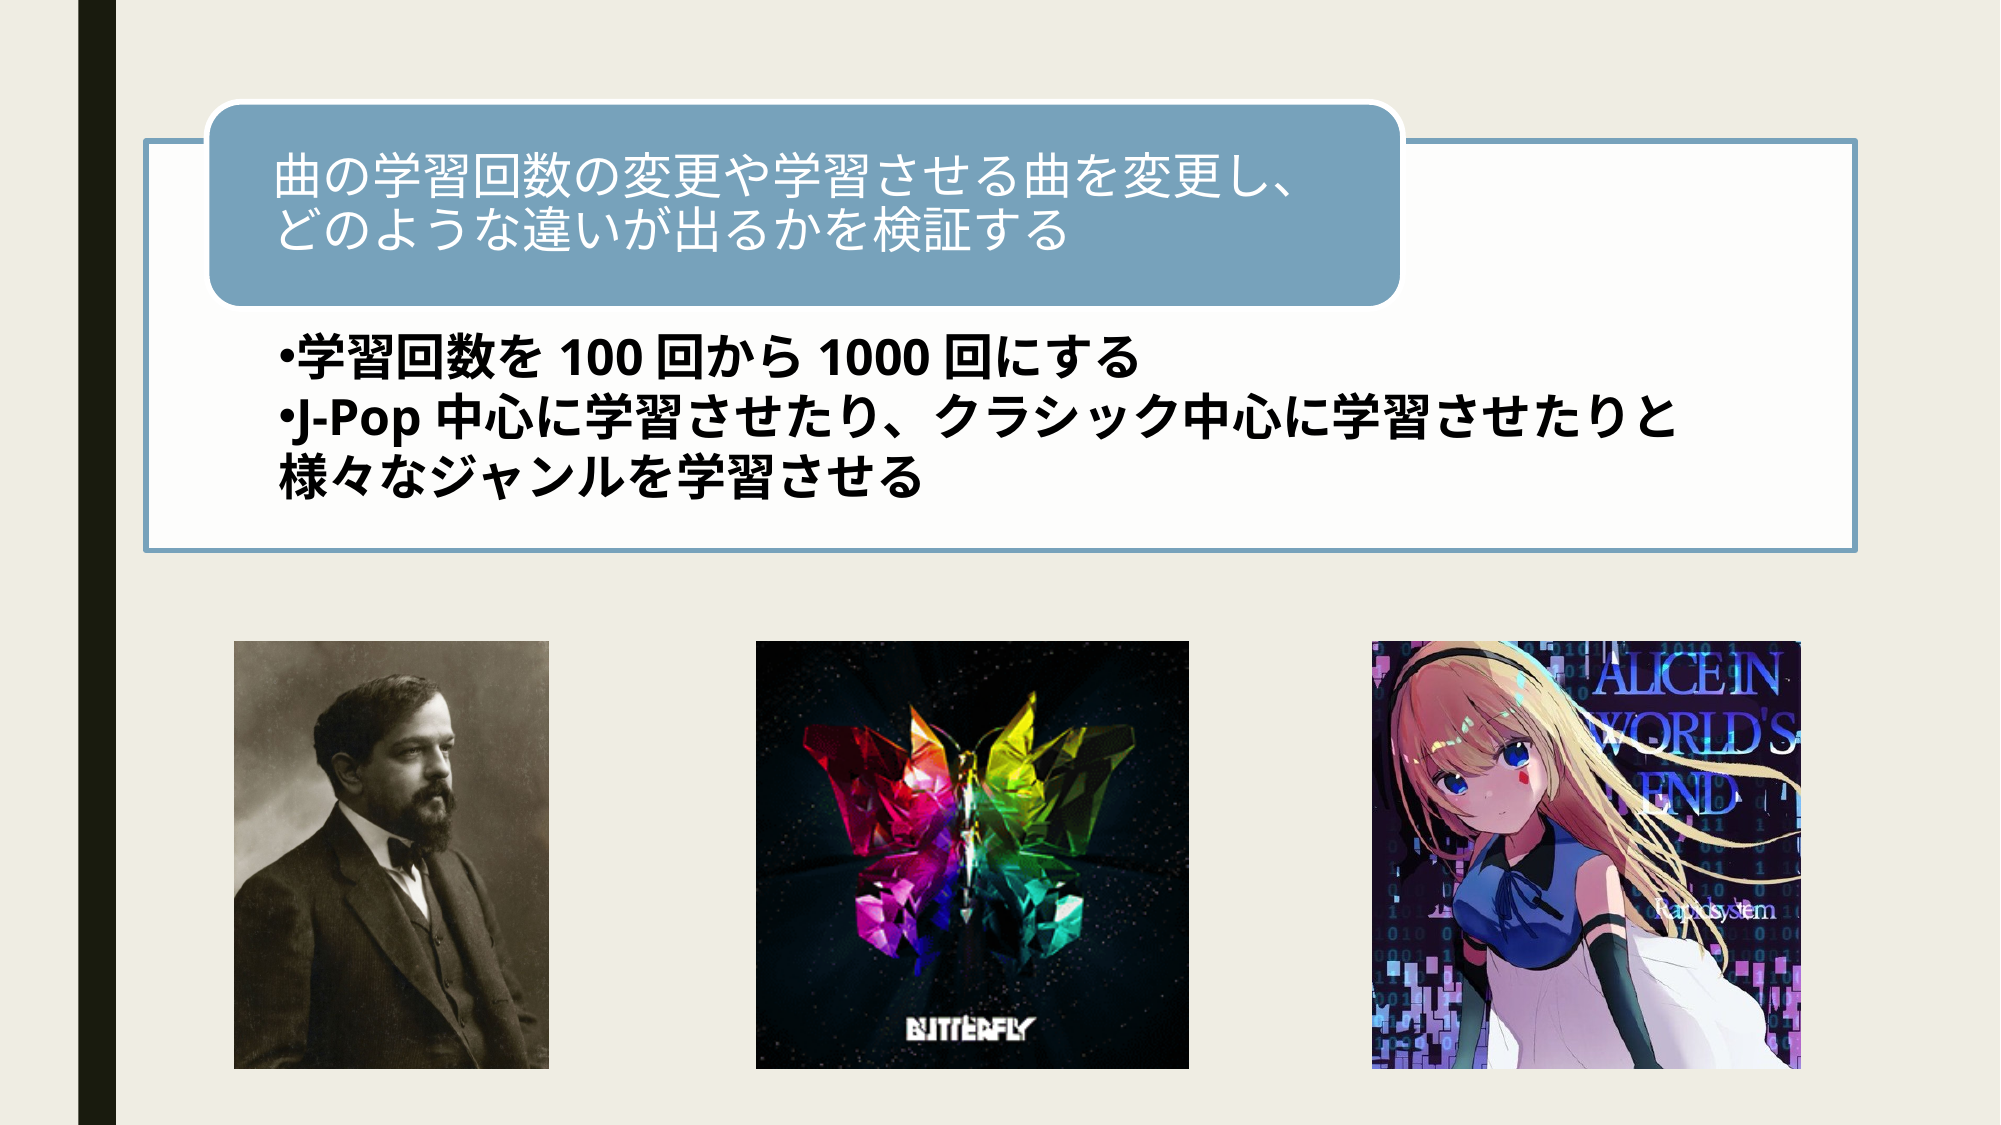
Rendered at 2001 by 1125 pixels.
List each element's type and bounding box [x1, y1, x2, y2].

list [146, 0, 1856, 689]
picture [234, 641, 549, 1069]
picture [756, 641, 1189, 1069]
picture [1372, 641, 1801, 1069]
